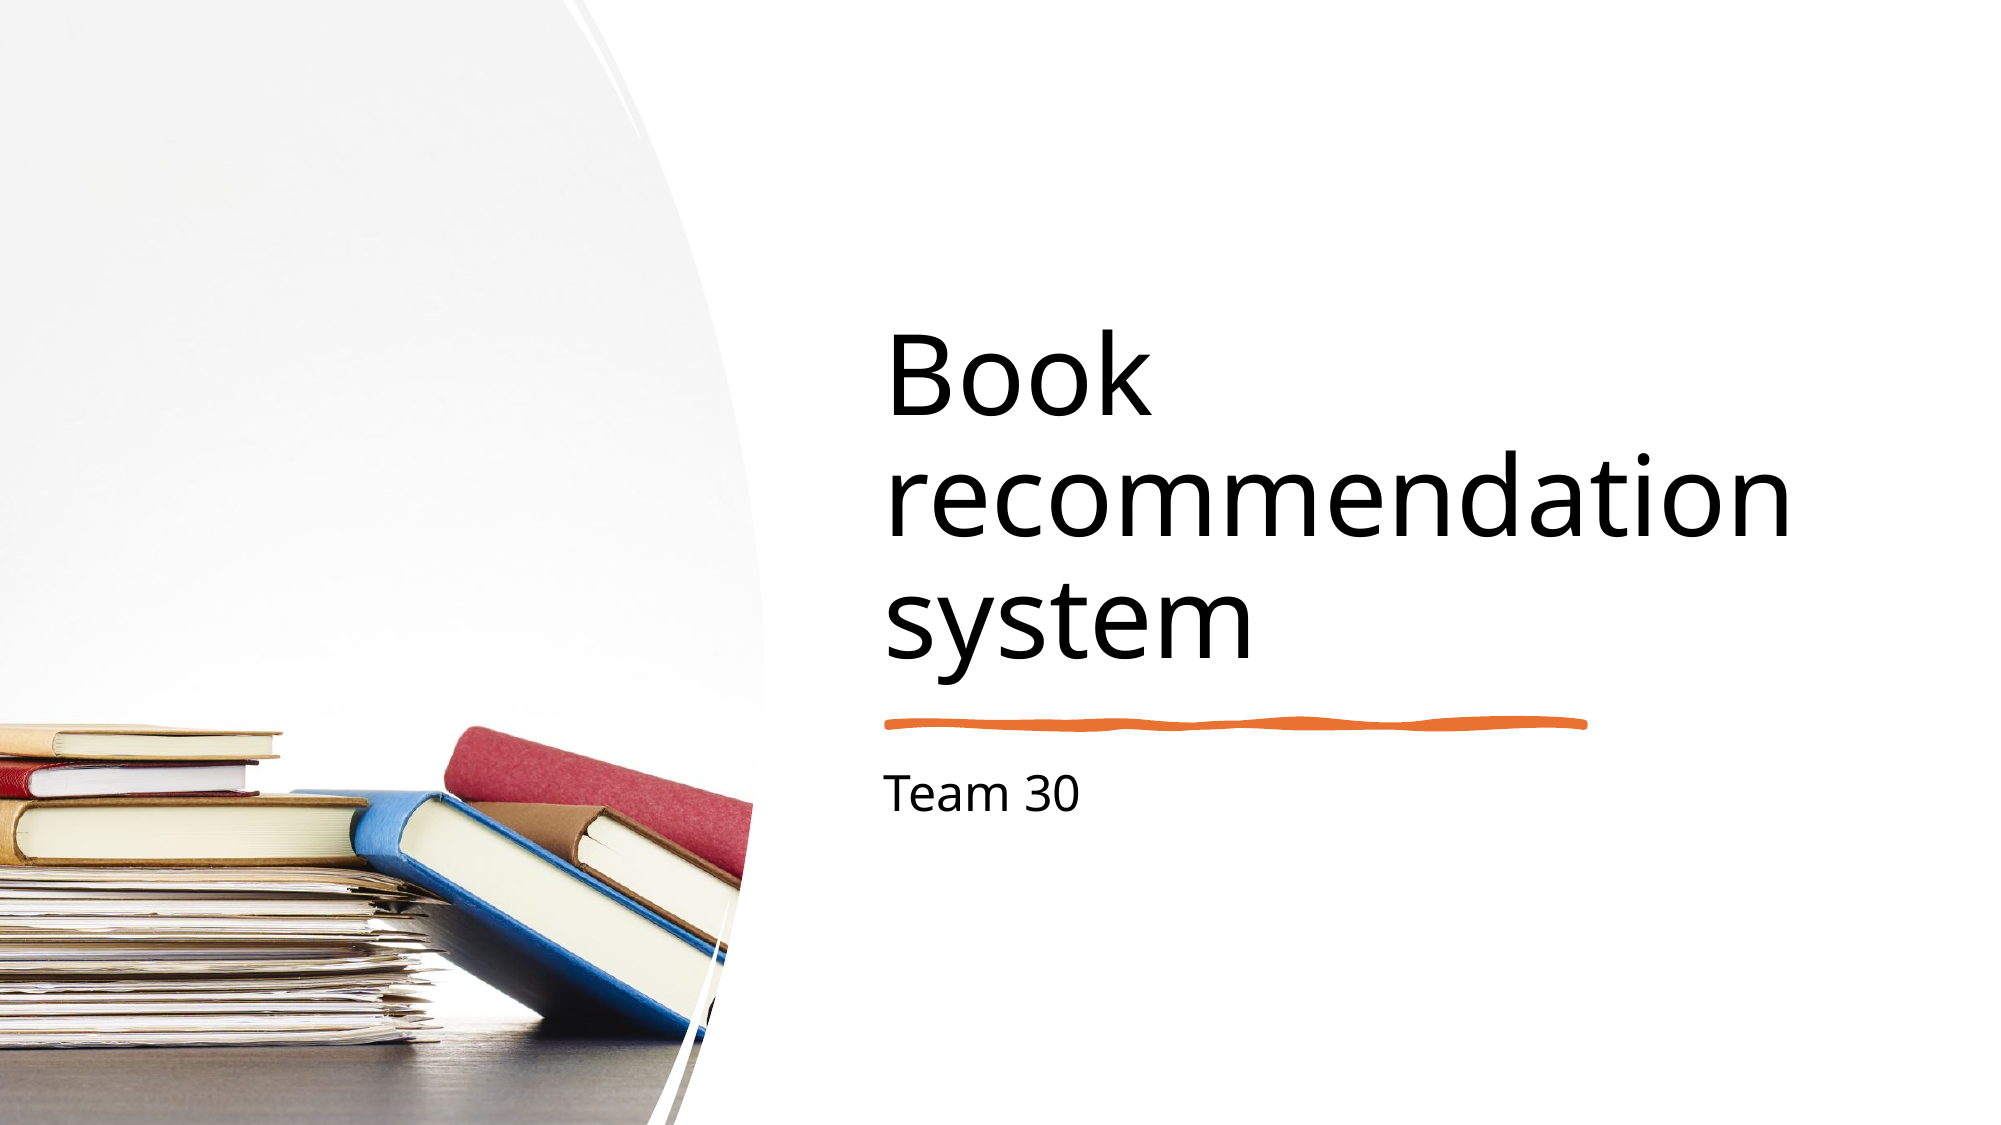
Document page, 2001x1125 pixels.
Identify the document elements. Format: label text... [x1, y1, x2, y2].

subtitle Team 30 [869, 760, 1895, 1019]
text_box [765, 0, 2000, 1125]
title Book recommendation system [869, 104, 1895, 690]
text_box [886, 718, 1586, 730]
picture [0, 0, 765, 1125]
